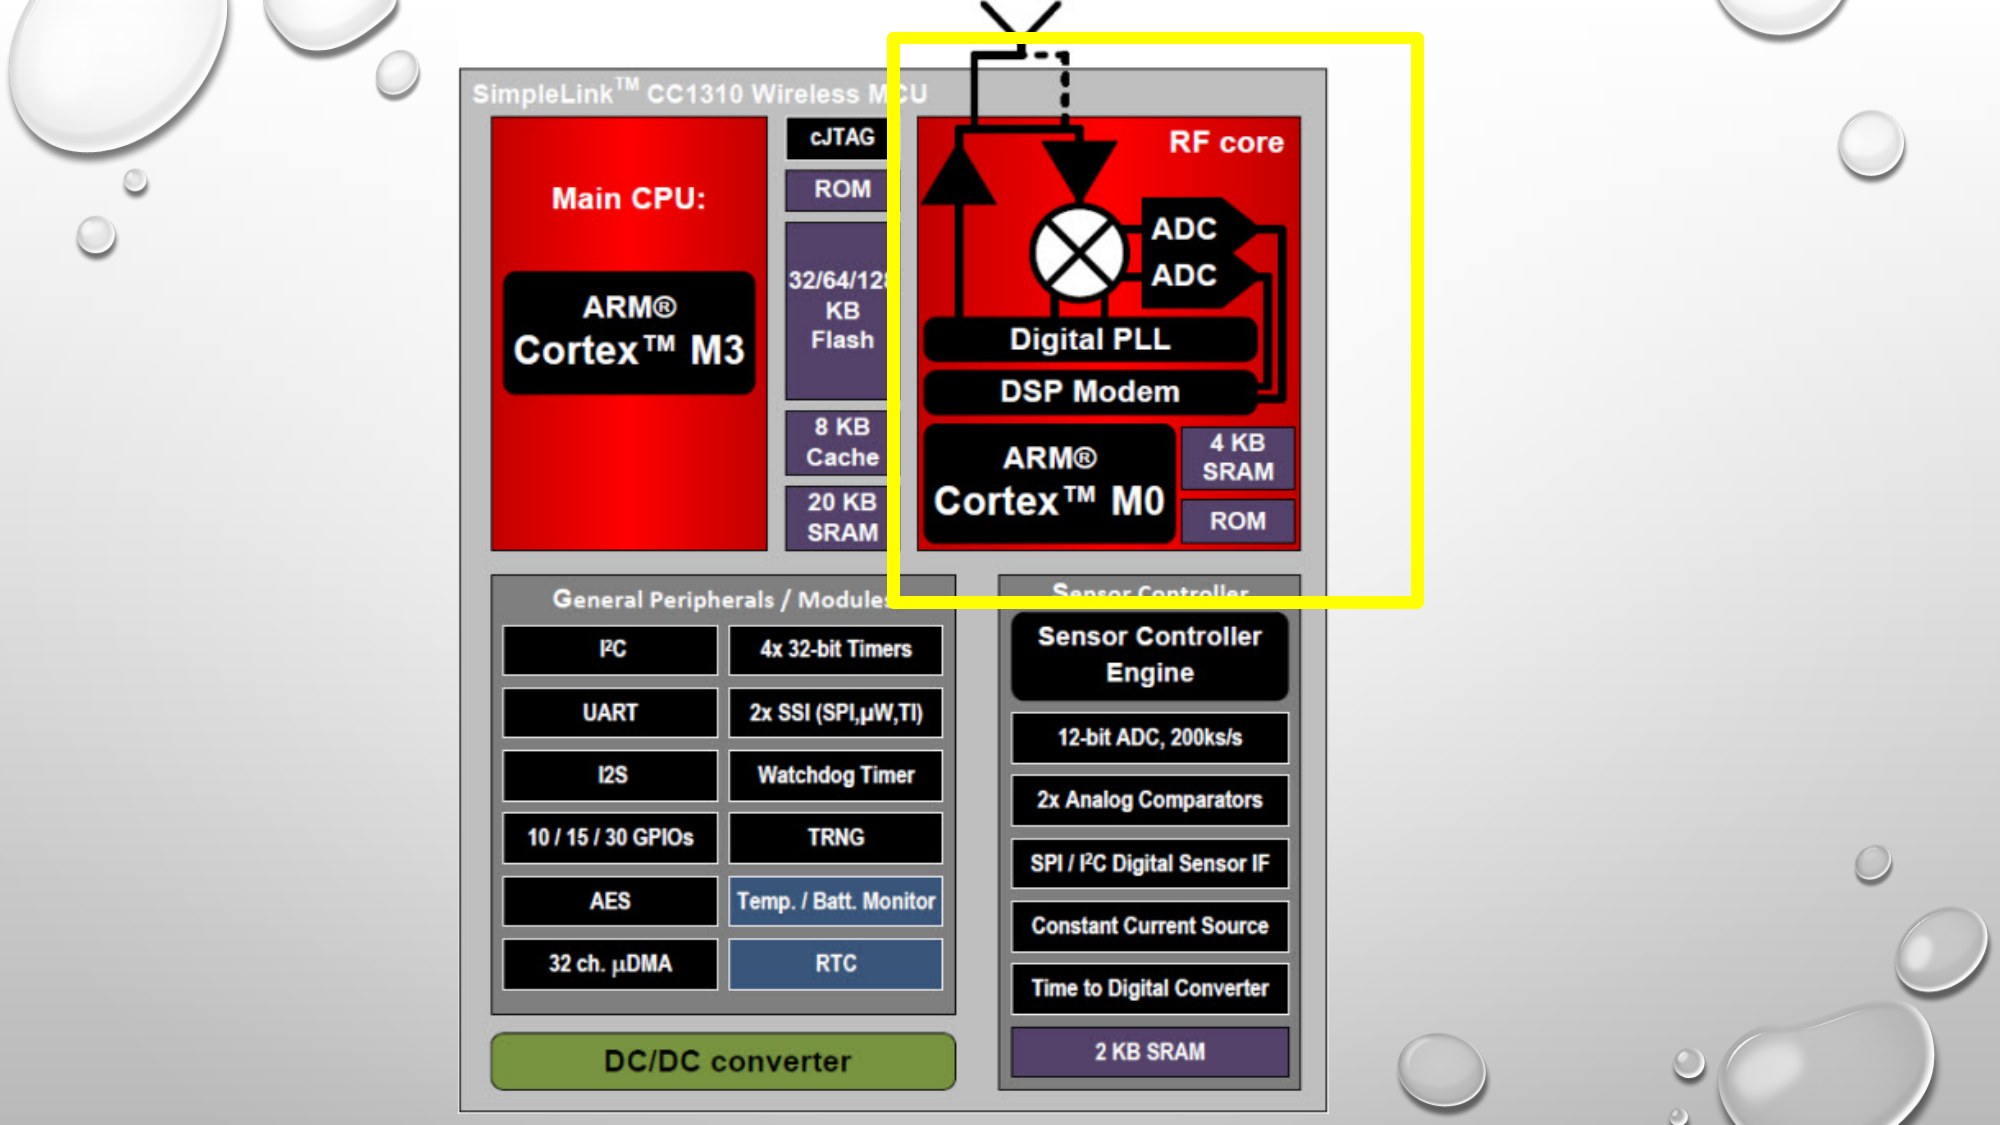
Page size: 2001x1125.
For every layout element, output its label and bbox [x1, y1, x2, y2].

text_box [1334, 37, 1419, 604]
picture [0, 0, 2000, 1125]
